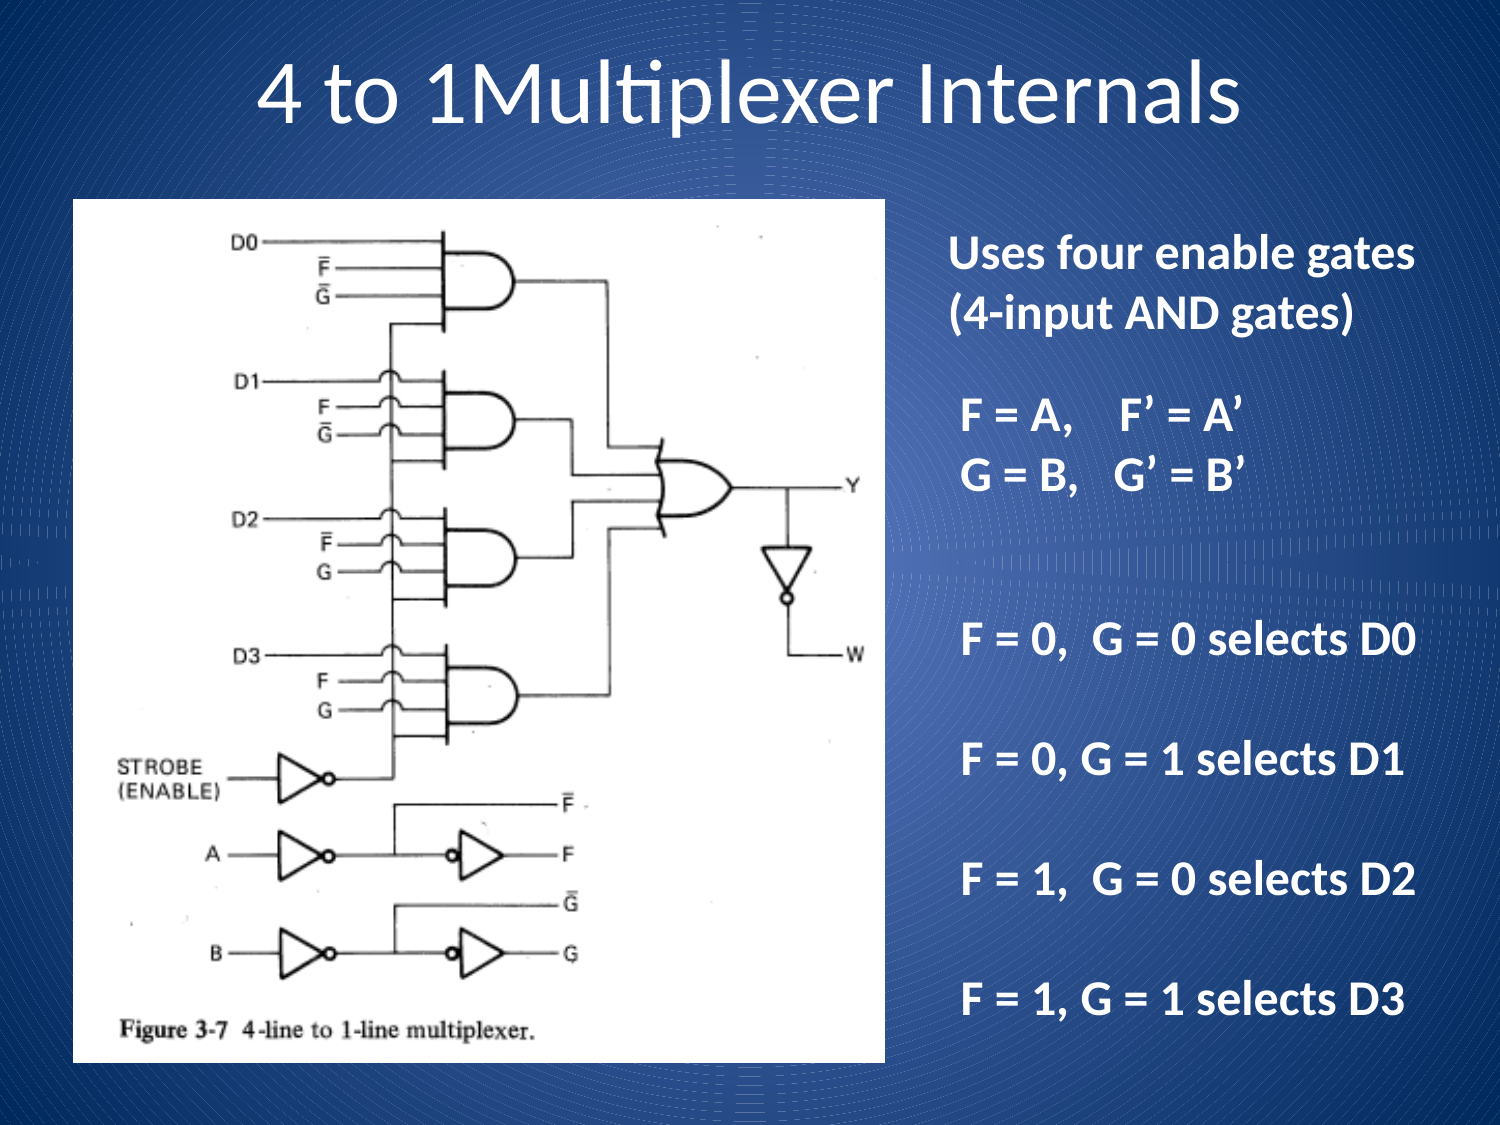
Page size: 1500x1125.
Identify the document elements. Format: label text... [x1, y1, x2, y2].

text_box F = 0, G = 0 selects D0 F = 0, G = 1 selects D1 F = 1, G = 0 selects D2 F = 1, G = 1 selects D3 [945, 598, 1432, 1033]
picture [73, 199, 885, 1063]
text_box 4 to 1Multiplexer Internals [74, 24, 1425, 125]
text_box F = A, F’ = A’ G = B, G’ = B’ [945, 374, 1262, 509]
text_box Uses four enable gates (4-input AND gates) [933, 212, 1432, 348]
